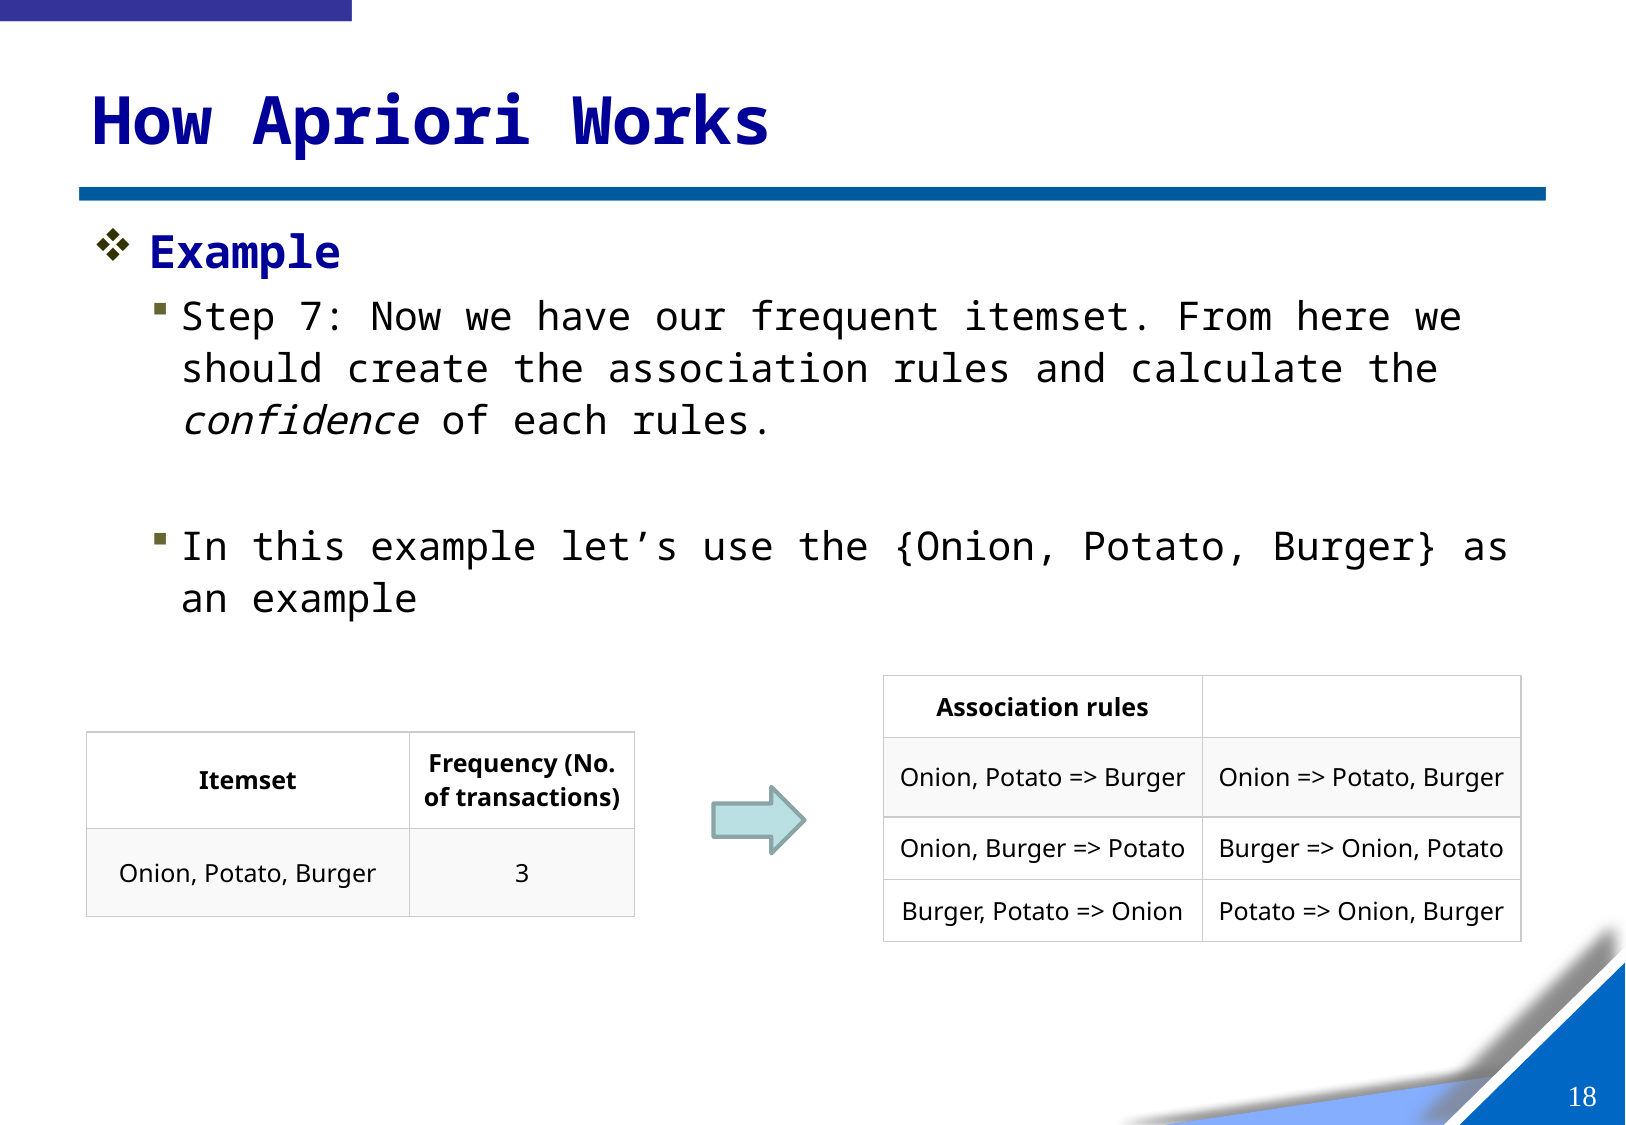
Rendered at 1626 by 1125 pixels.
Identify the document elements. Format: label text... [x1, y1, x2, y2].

table_cell 3 [410, 829, 634, 916]
list Example Step 7: Now we have our frequent itemset. From here we should create the association rules and calculate the confidence of each rules. In this example let’s use the {Onion, Potato, Burger} as an example [77, 215, 1544, 1077]
text_box [711, 784, 807, 856]
table_header [1203, 676, 1520, 737]
table_header Frequency (No. of transactions) [410, 733, 634, 828]
table_cell Burger => Onion, Potato [1203, 818, 1520, 879]
slide_number 17 [1567, 1076, 1605, 1113]
table_cell Potato => Onion, Burger [1203, 880, 1520, 941]
table_cell Burger, Potato => Onion [884, 880, 1202, 941]
table_header Association rules [884, 676, 1202, 737]
table_cell Onion, Potato, Burger [87, 829, 409, 916]
table_cell Onion, Potato => Burger [884, 738, 1202, 816]
table_header Itemset [87, 733, 409, 828]
title How Apriori Works [77, 59, 1544, 177]
table_cell Onion, Burger => Potato [884, 818, 1202, 879]
table_cell Onion => Potato, Burger [1203, 738, 1520, 816]
